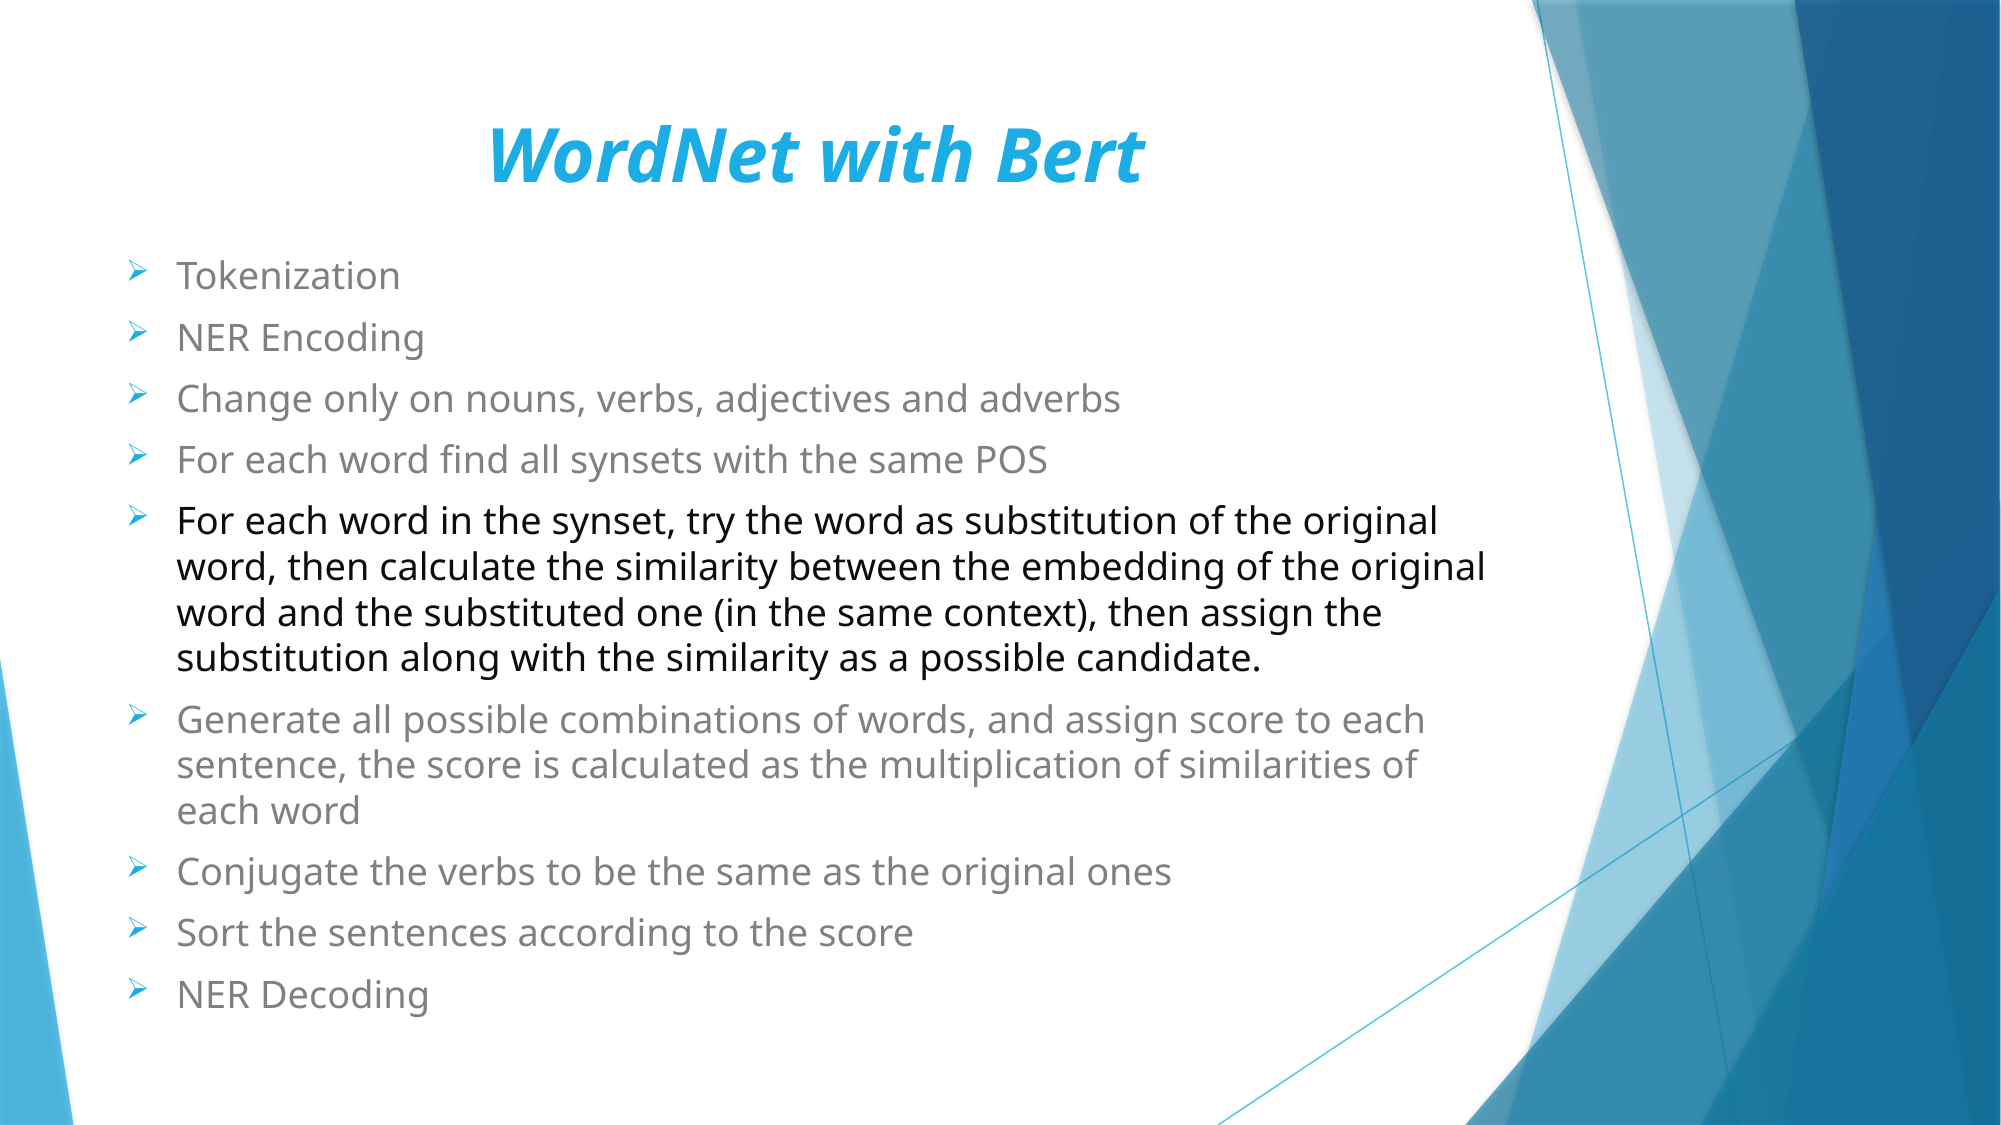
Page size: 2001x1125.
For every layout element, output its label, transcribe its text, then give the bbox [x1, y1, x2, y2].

title WordNet with Bert [111, 99, 1522, 244]
list Tokenization NER Encoding Change only on nouns, verbs, adjectives and adverbs For each word find all synsets with the same POS For each word in the synset, try the word as substitution of the original word, then calculate the similarity between the embedding of the original word and the substituted one (in the same context), then assign the substitution along with the similarity as a possible candidate. Generate all possible combinations of words, and assign score to each sentence, the score is calculated as the multiplication of similarities of each word Conjugate the verbs to be the same as the original ones Sort the sentences according to the score NER Decoding [111, 244, 1522, 1028]
